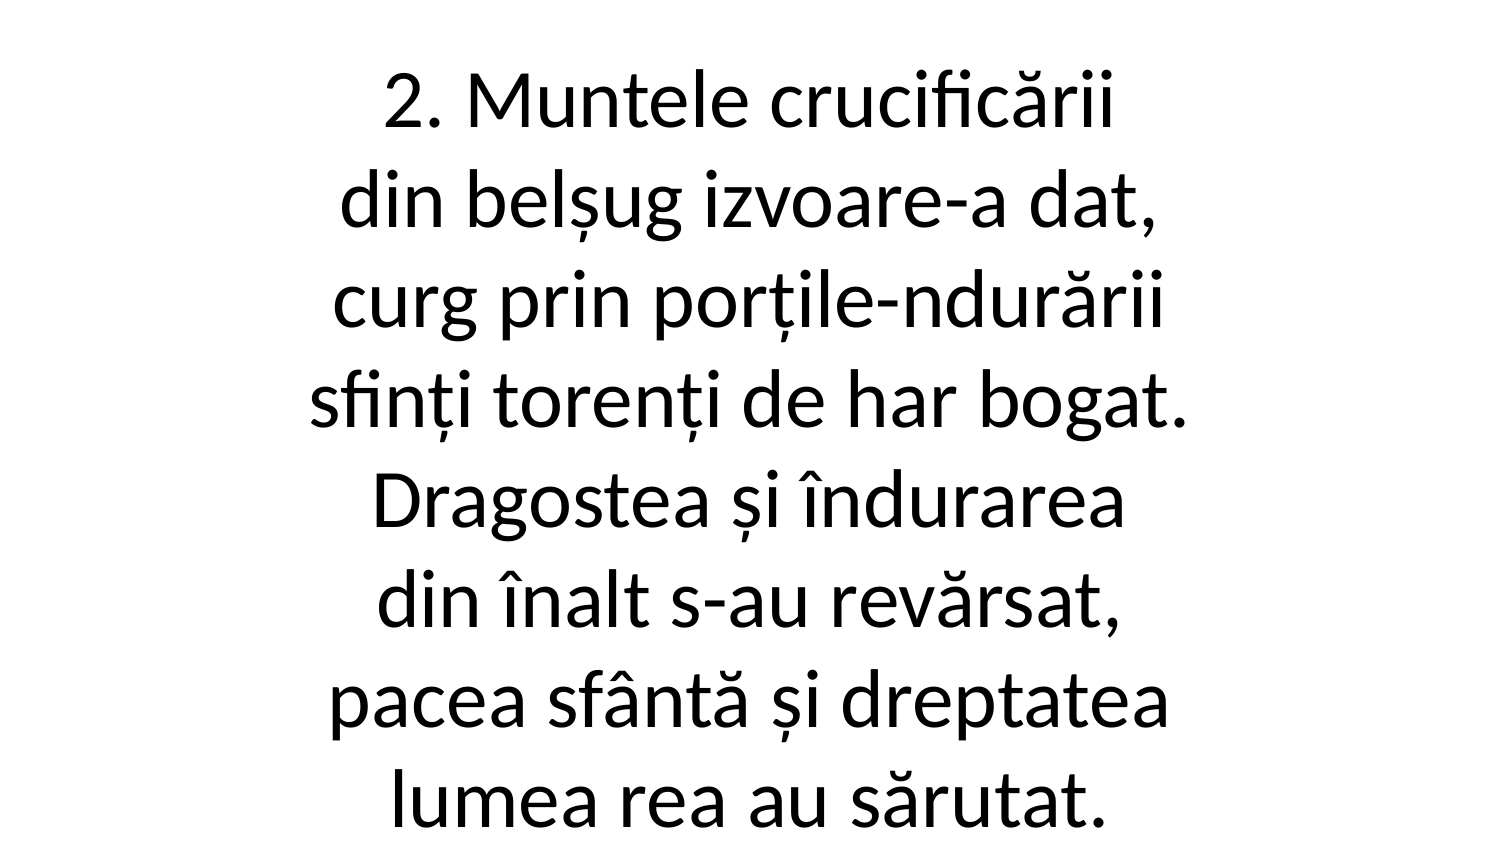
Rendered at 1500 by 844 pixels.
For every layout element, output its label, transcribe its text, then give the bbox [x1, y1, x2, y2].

text_box 2. Muntele crucificării din belșug izvoare-a dat, curg prin porțile-ndurării sfinți torenți de har bogat. Dragostea și îndurarea din înalt s-au revărsat, pacea sfântă și dreptatea lumea rea au sărutat. [293, 0, 1207, 844]
